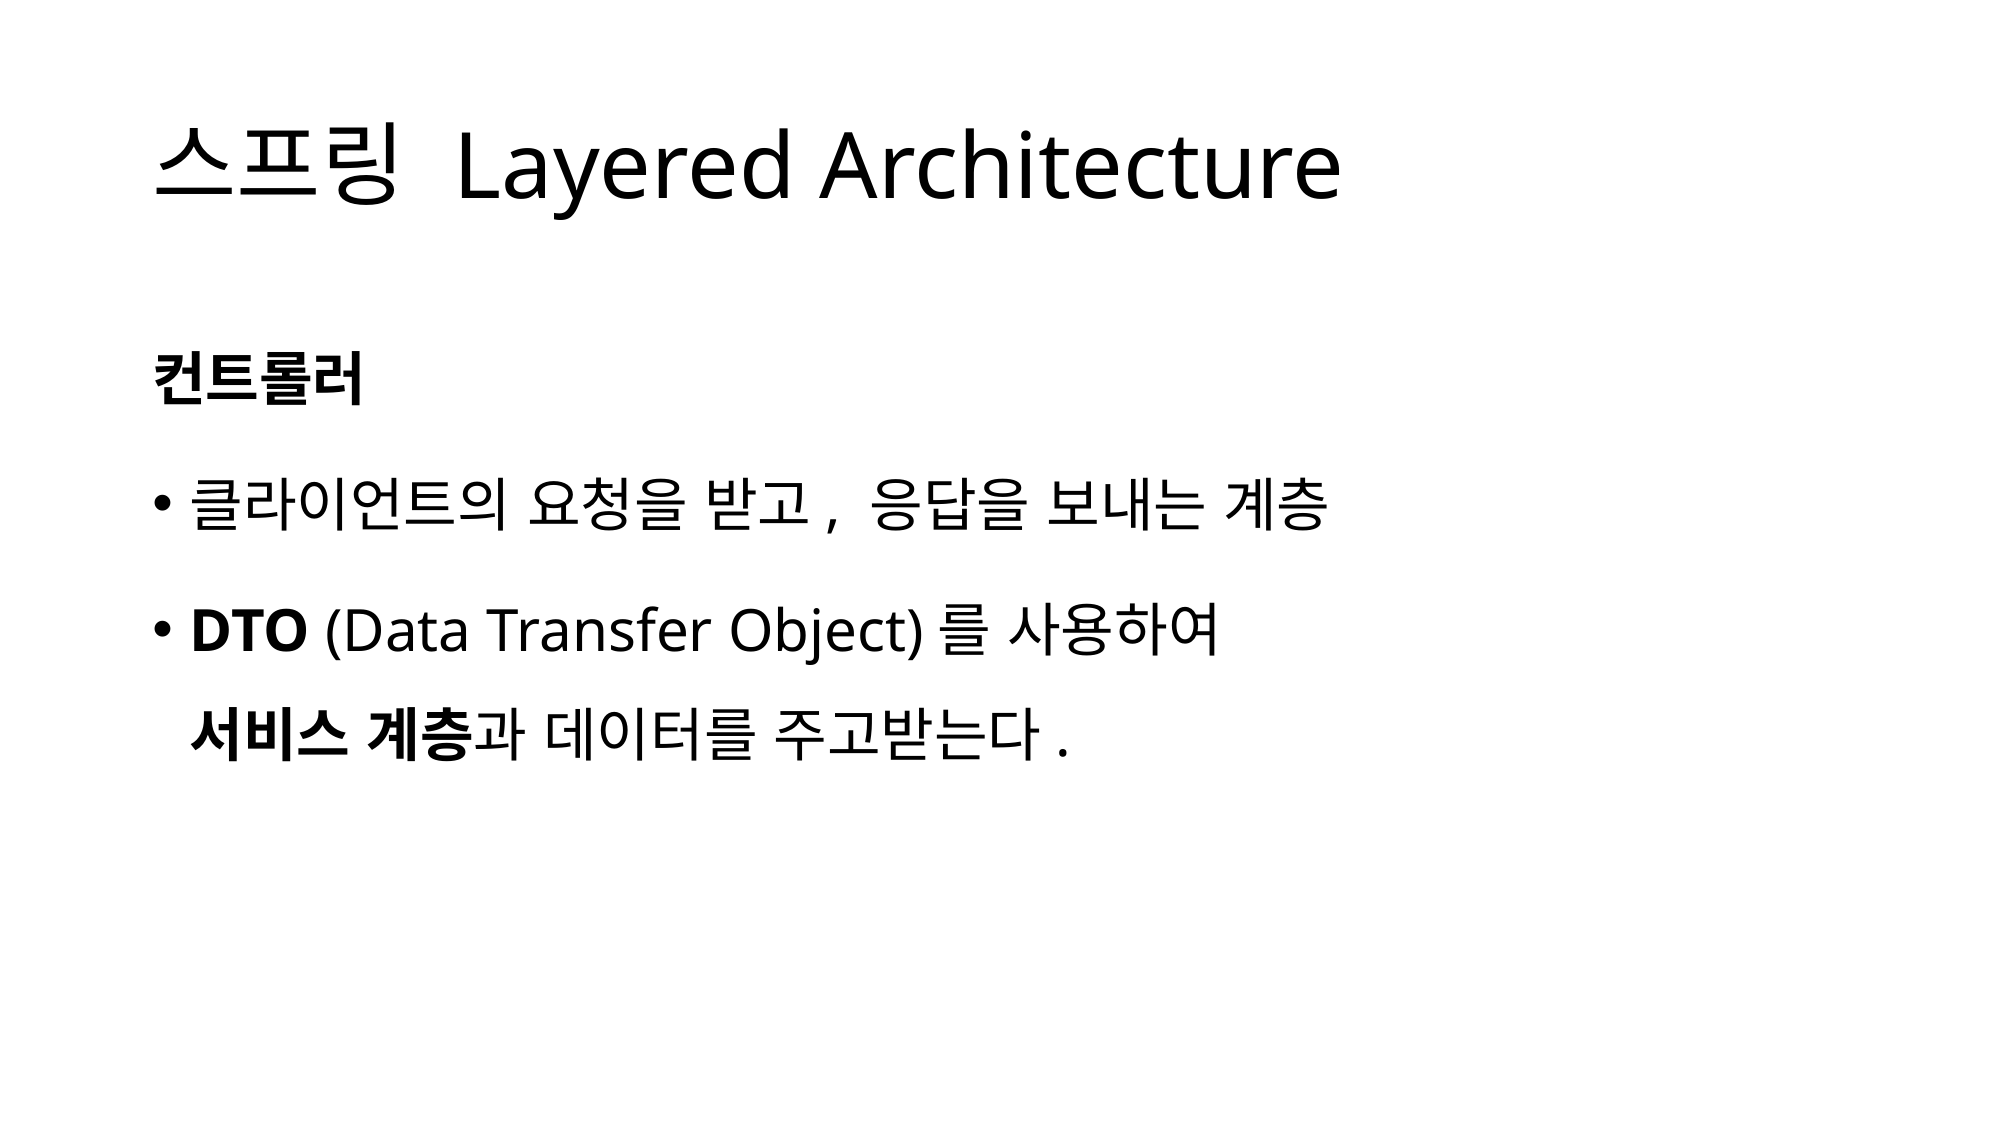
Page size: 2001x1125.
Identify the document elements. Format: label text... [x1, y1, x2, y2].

list 컨트롤러 클라이언트의 요청을 받고, 응답을 보내는 계층 DTO (Data Transfer Object)를 사용하여 서비스 계층과 데이터를 주고받는다. [137, 299, 1863, 1014]
title 스프링 Layered Architecture [137, 59, 1863, 278]
